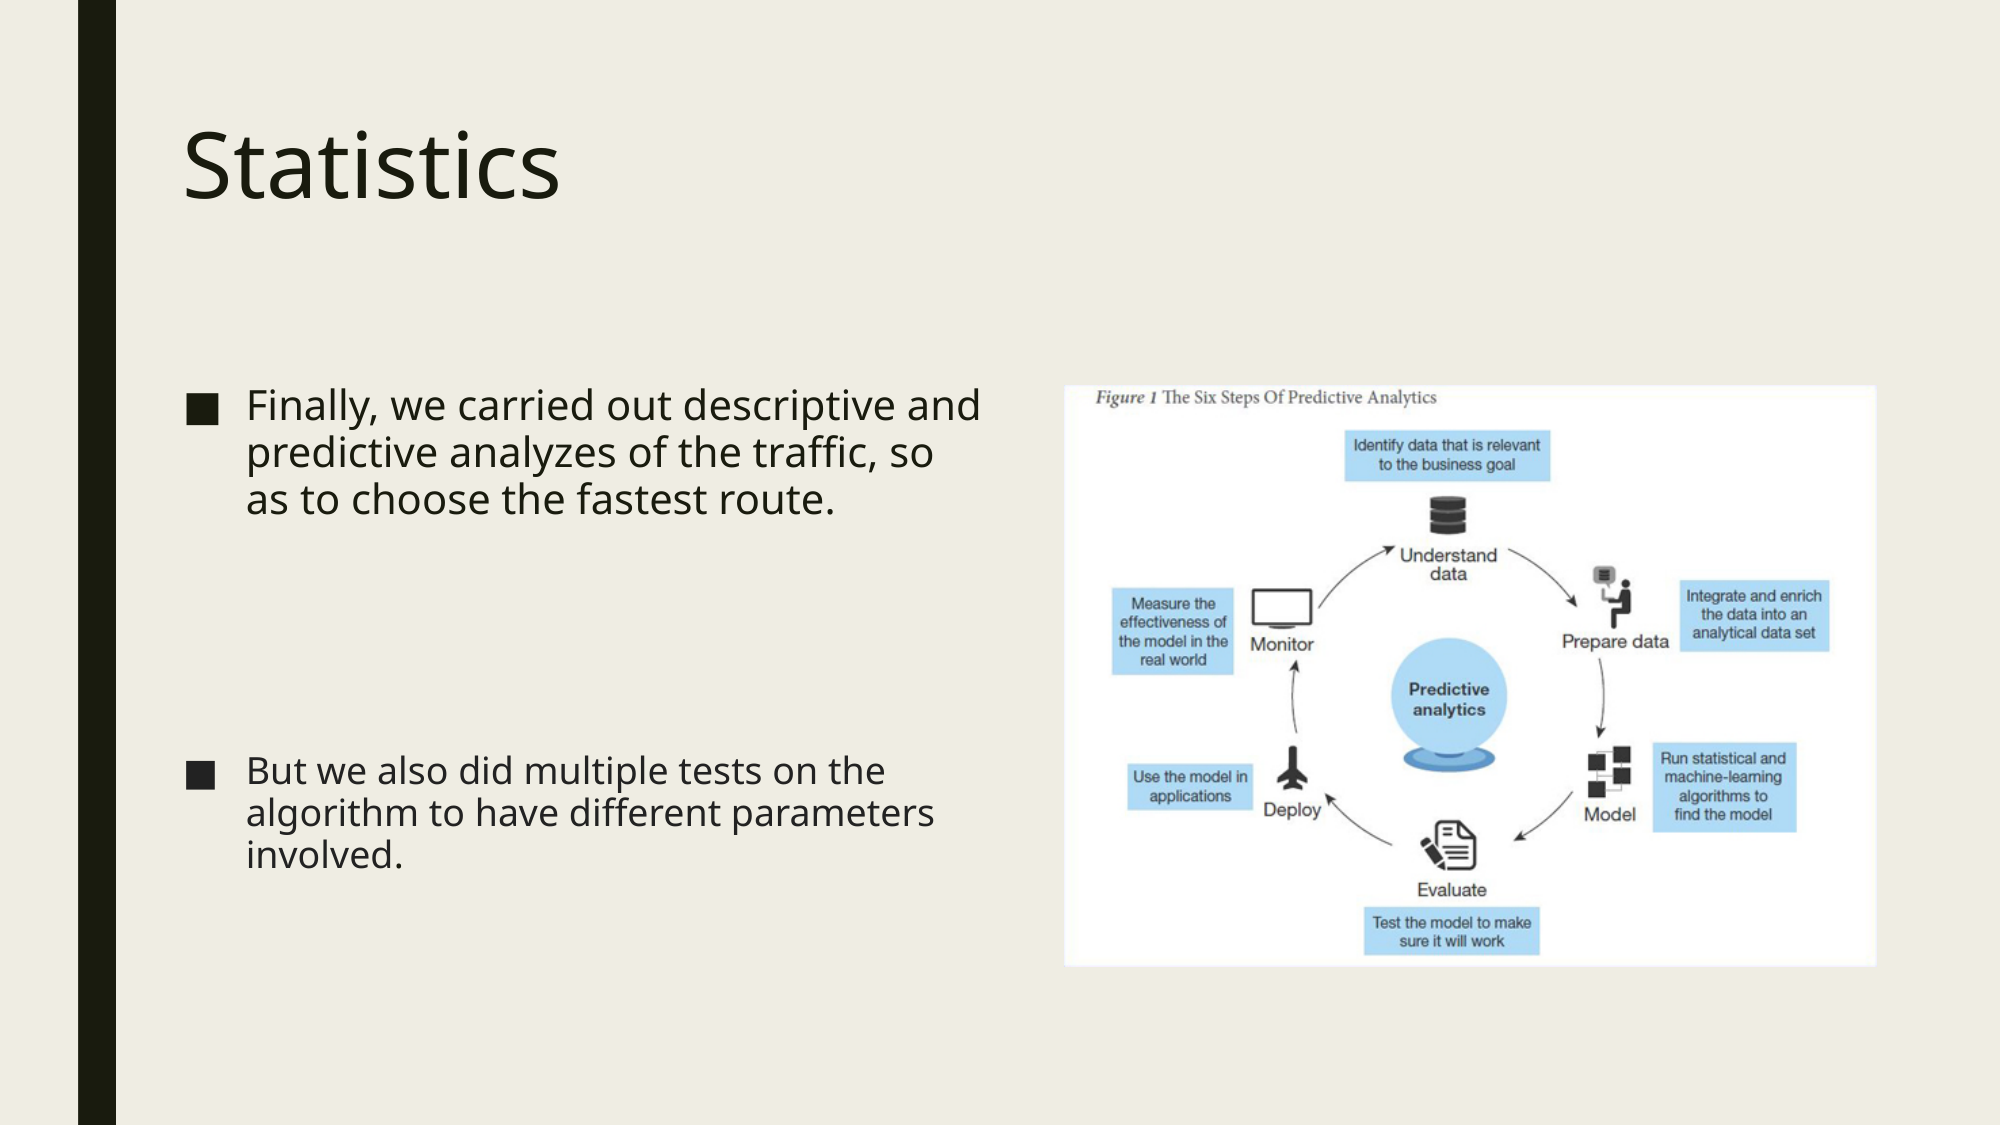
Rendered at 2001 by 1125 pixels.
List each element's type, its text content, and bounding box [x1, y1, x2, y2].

list Finally, we carried out descriptive and predictive analyzes of the traffic, so as to choose the fastest route. But we also did multiple tests on the algorithm to have different parameters involved. [167, 375, 1000, 967]
picture [1064, 385, 1877, 967]
text_box [76, 0, 119, 1125]
title Statistics [167, 112, 1890, 357]
